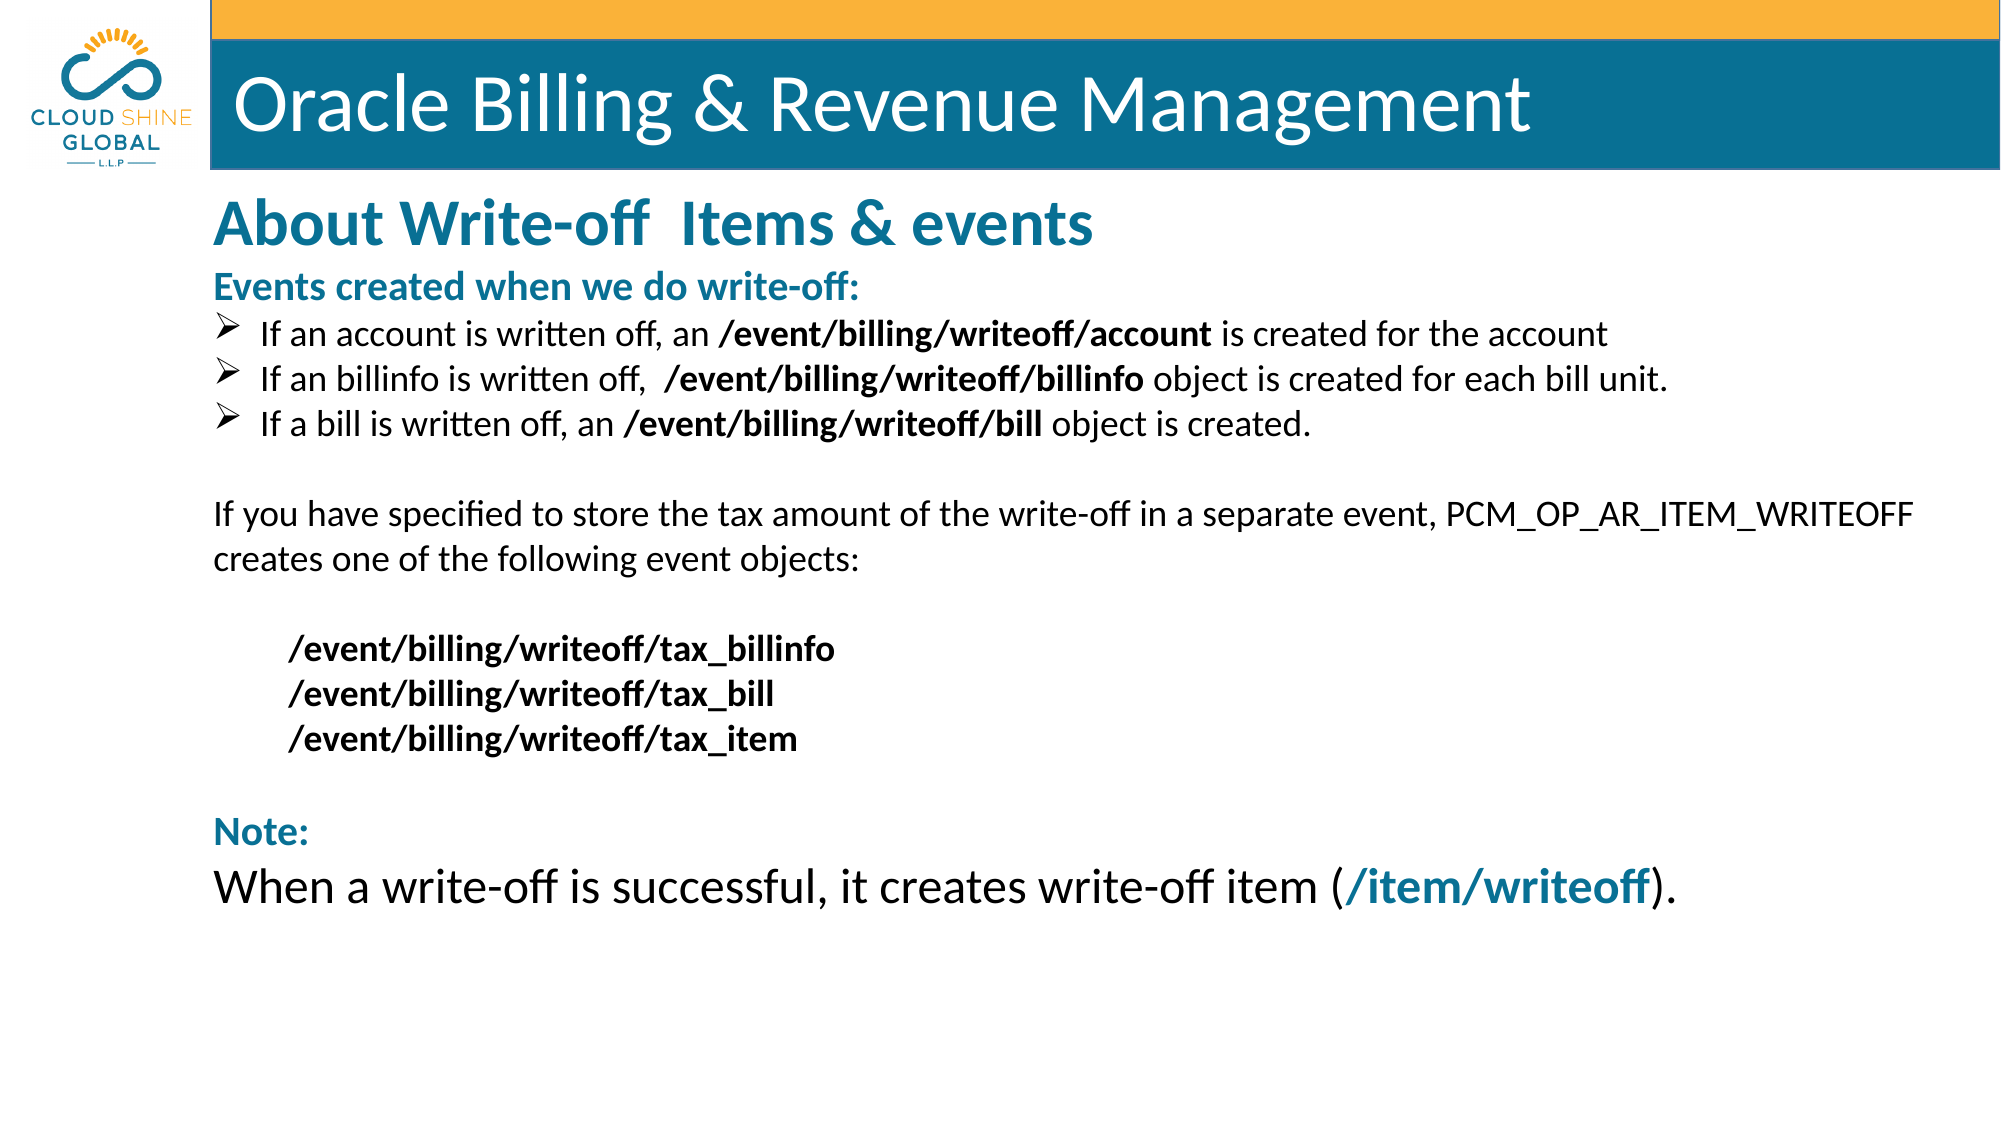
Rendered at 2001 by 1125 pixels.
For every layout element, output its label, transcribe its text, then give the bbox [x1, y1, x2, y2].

text_box About Write-off Items & events Events created when we do write-off: If an account is written off, an /event/billing/writeoff/account is created for the account If an billinfo is written off, /event/billing/writeoff/billinfo object is created for each bill unit. If a bill is written off, an /event/billing/writeoff/bill object is created. If you have specified to store the tax amount of the write-off in a separate event, PCM_OP_AR_ITEM_WRITEOFF creates one of the following event objects: /event/billing/writeoff/tax_billinfo /event/billing/writeoff/tax_bill /event/billing/writeoff/tax_item Note: When a write-off is successful, it creates write-off item (/item/writeoff). [198, 171, 1975, 1051]
picture [26, 17, 198, 169]
